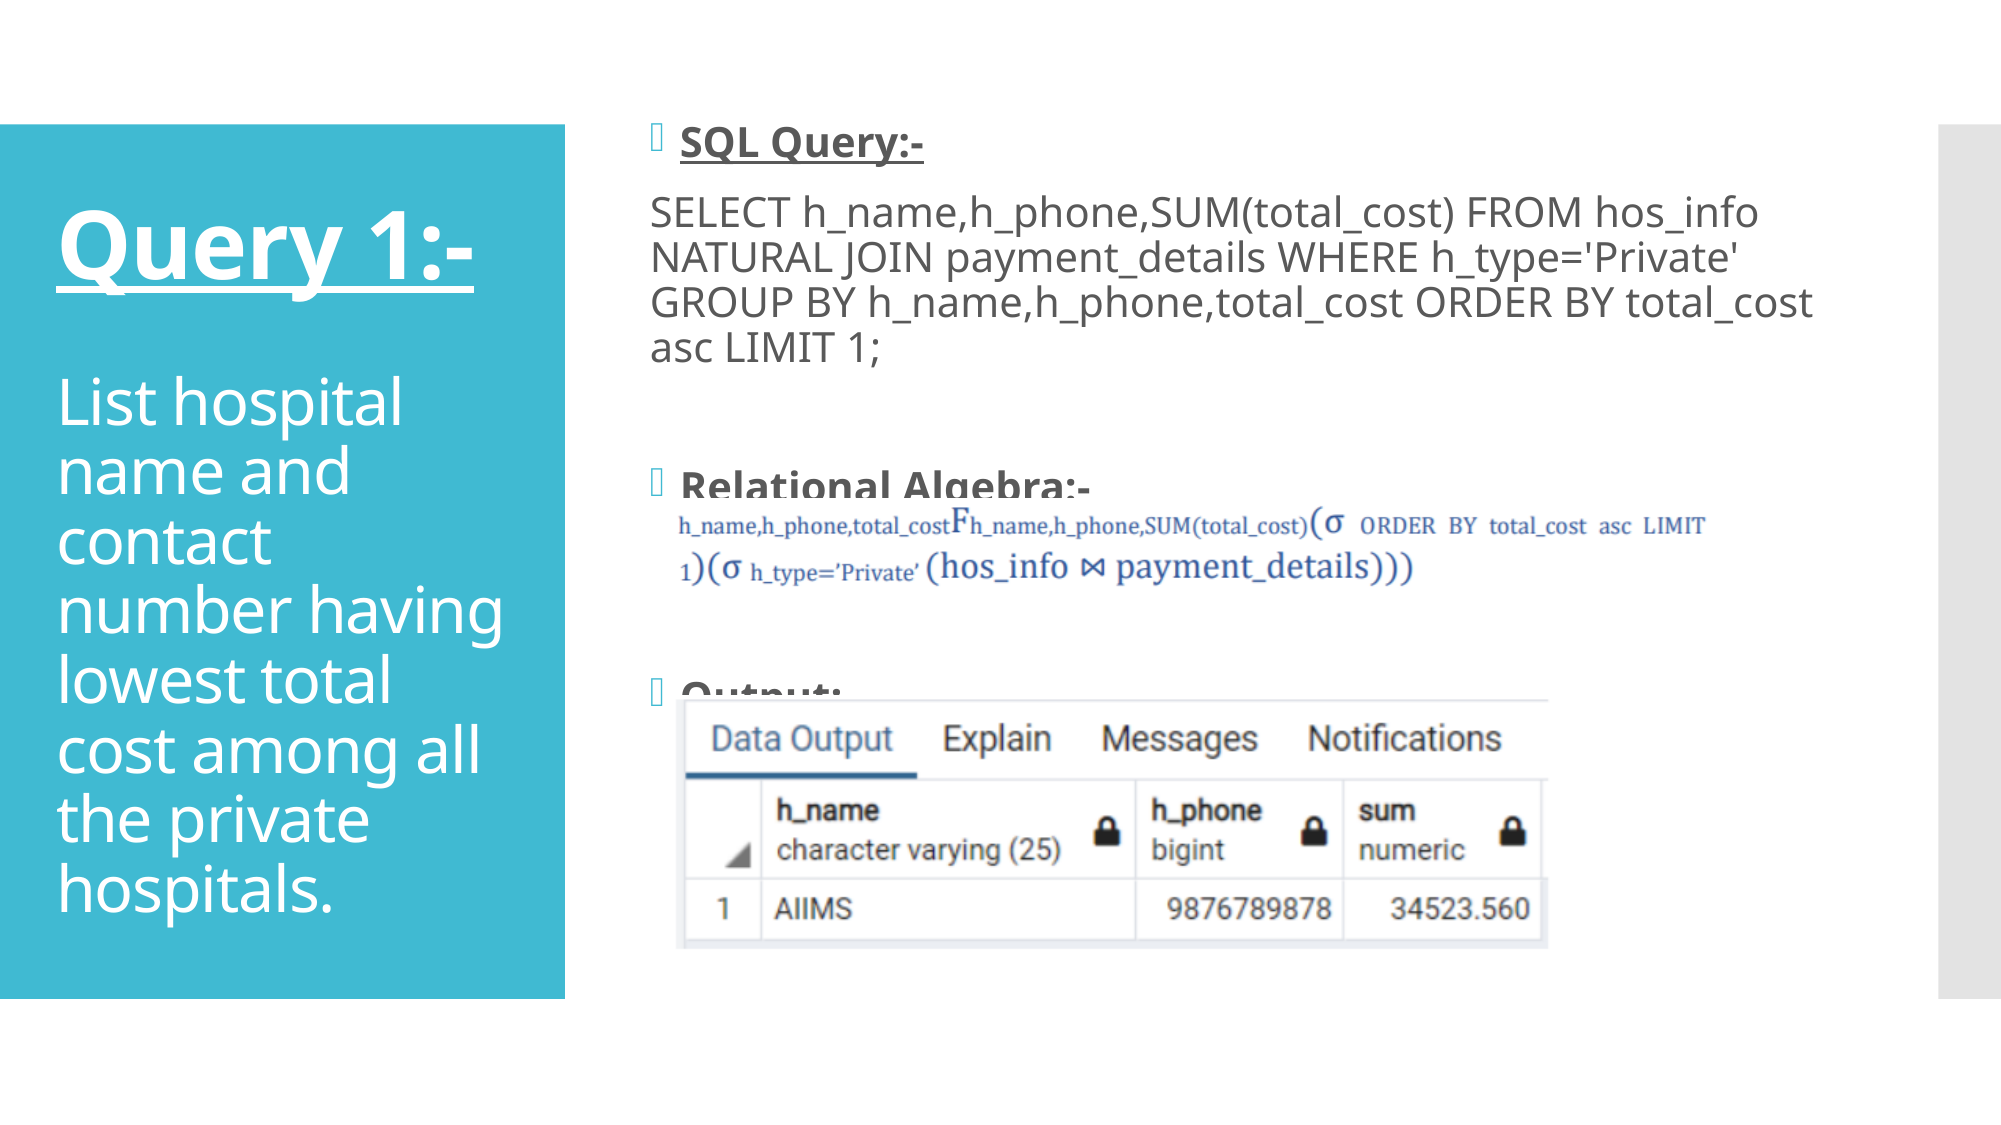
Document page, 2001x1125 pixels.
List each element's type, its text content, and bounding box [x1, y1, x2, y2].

list SQL Query:- SELECT h_name,h_phone,SUM(total_cost) FROM hos_info NATURAL JOIN payment_details WHERE h_type='Private' GROUP BY h_name,h_phone,total_cost ORDER BY total_cost asc LIMIT 1; Relational Algebra:- Output:- [634, 141, 1835, 982]
picture [670, 498, 1719, 600]
title Query 1:- List hospital name and contact number having lowest total cost among all the private hospitals. [41, 184, 525, 940]
picture [670, 695, 1553, 958]
